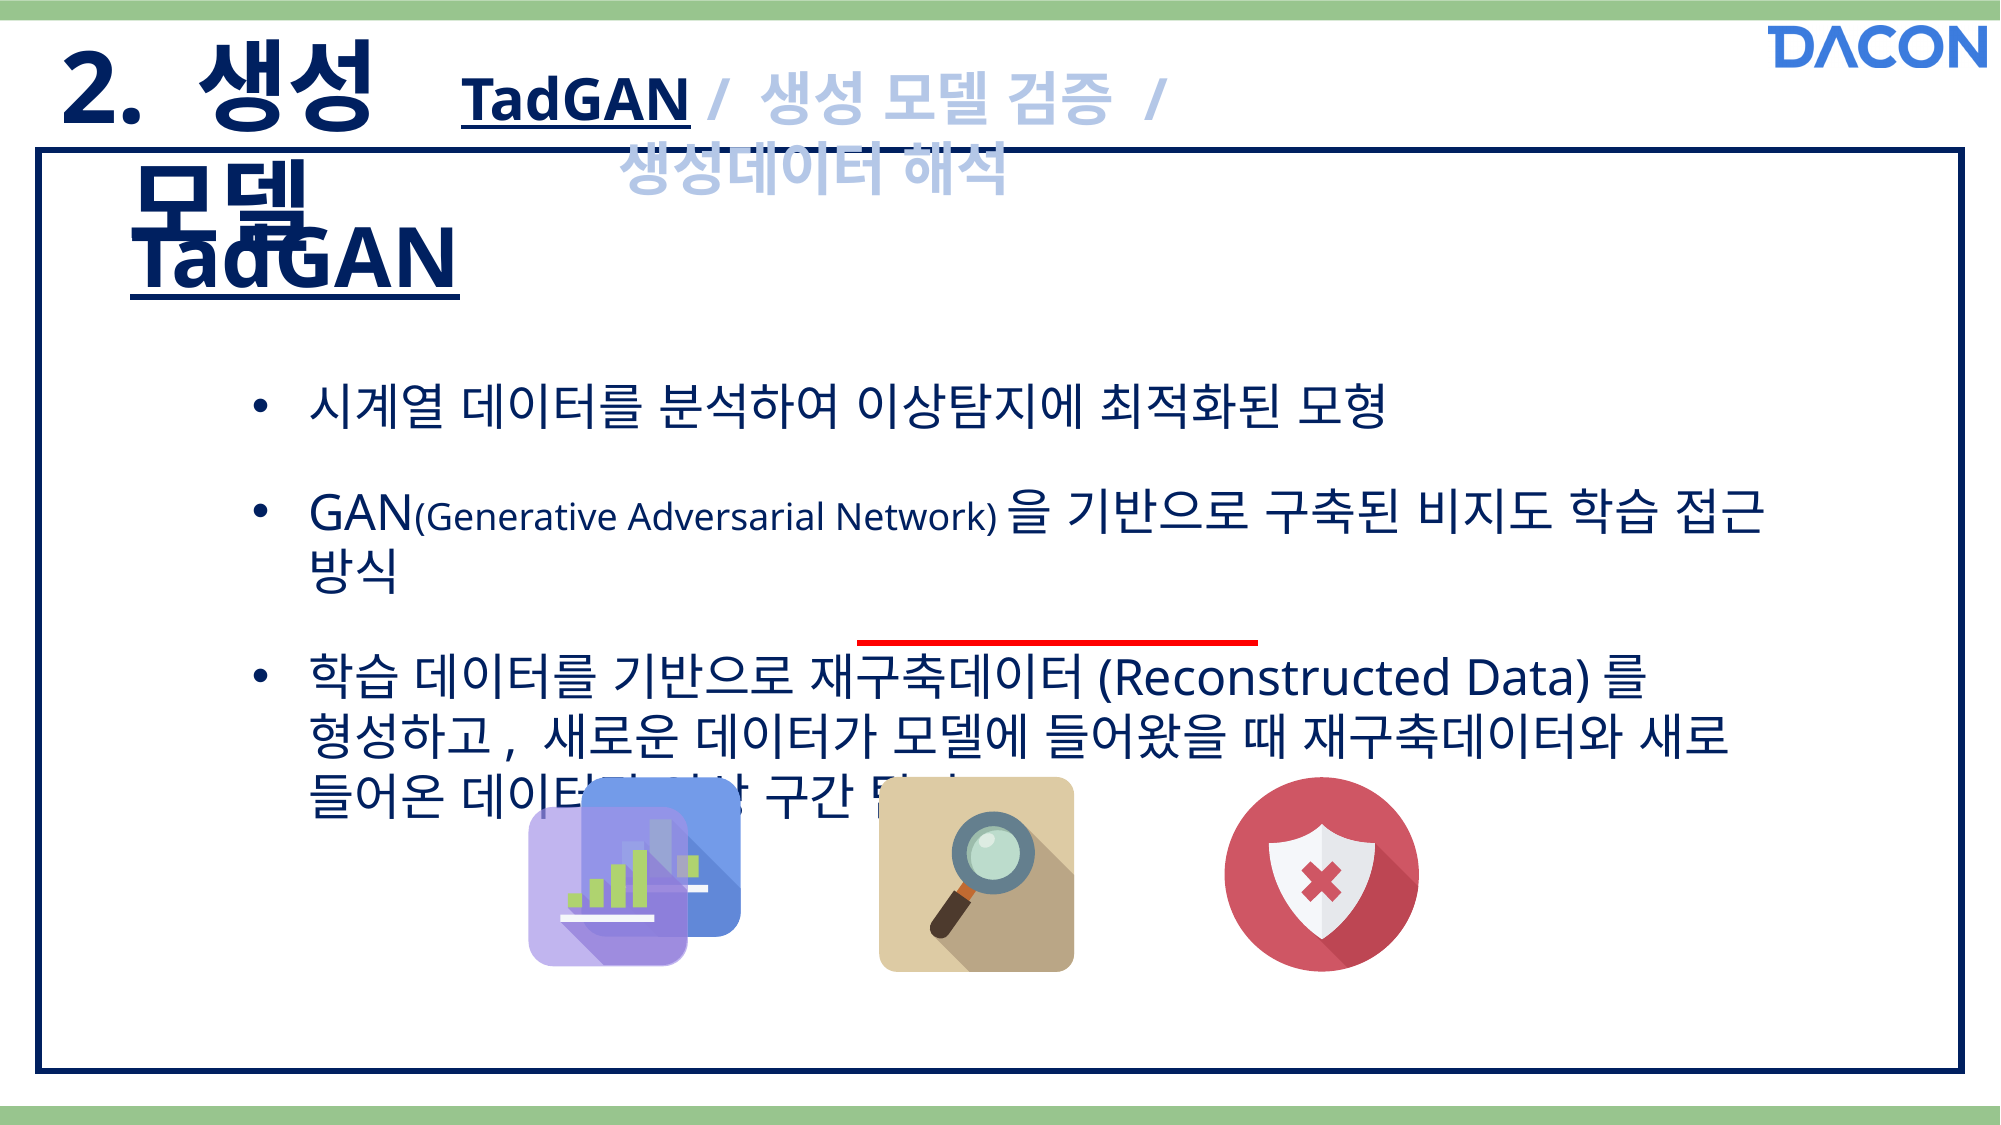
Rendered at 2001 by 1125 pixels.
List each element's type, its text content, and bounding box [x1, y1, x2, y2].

text_box [0, 0, 2000, 21]
text_box TadGAN / 생성 모델 검증 / 생성데이터 해석 [379, 54, 1250, 210]
text_box [37, 149, 1962, 1072]
text_box 시계열 데이터를 분석하여 이상탐지에 최적화된 모형 GAN(Generative Adversarial Network)을 기반으로 구축된 비지도 학습 접근 방식 학습 데이터를 기반으로 재구축데이터(Reconstructed Data)를 형성하고, 새로운 데이터가 모델에 들어왔을 때 재구축데이터와 새로 들어온 데이터간 이상 구간 탐지 [237, 367, 1845, 878]
text_box 2. 생성 모델 [6, 16, 435, 272]
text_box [581, 777, 741, 937]
picture [1768, 25, 1987, 68]
text_box TadGAN [62, 197, 529, 312]
text_box [0, 1105, 2000, 1125]
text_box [528, 806, 688, 967]
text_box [879, 776, 1075, 972]
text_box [1224, 777, 1419, 972]
